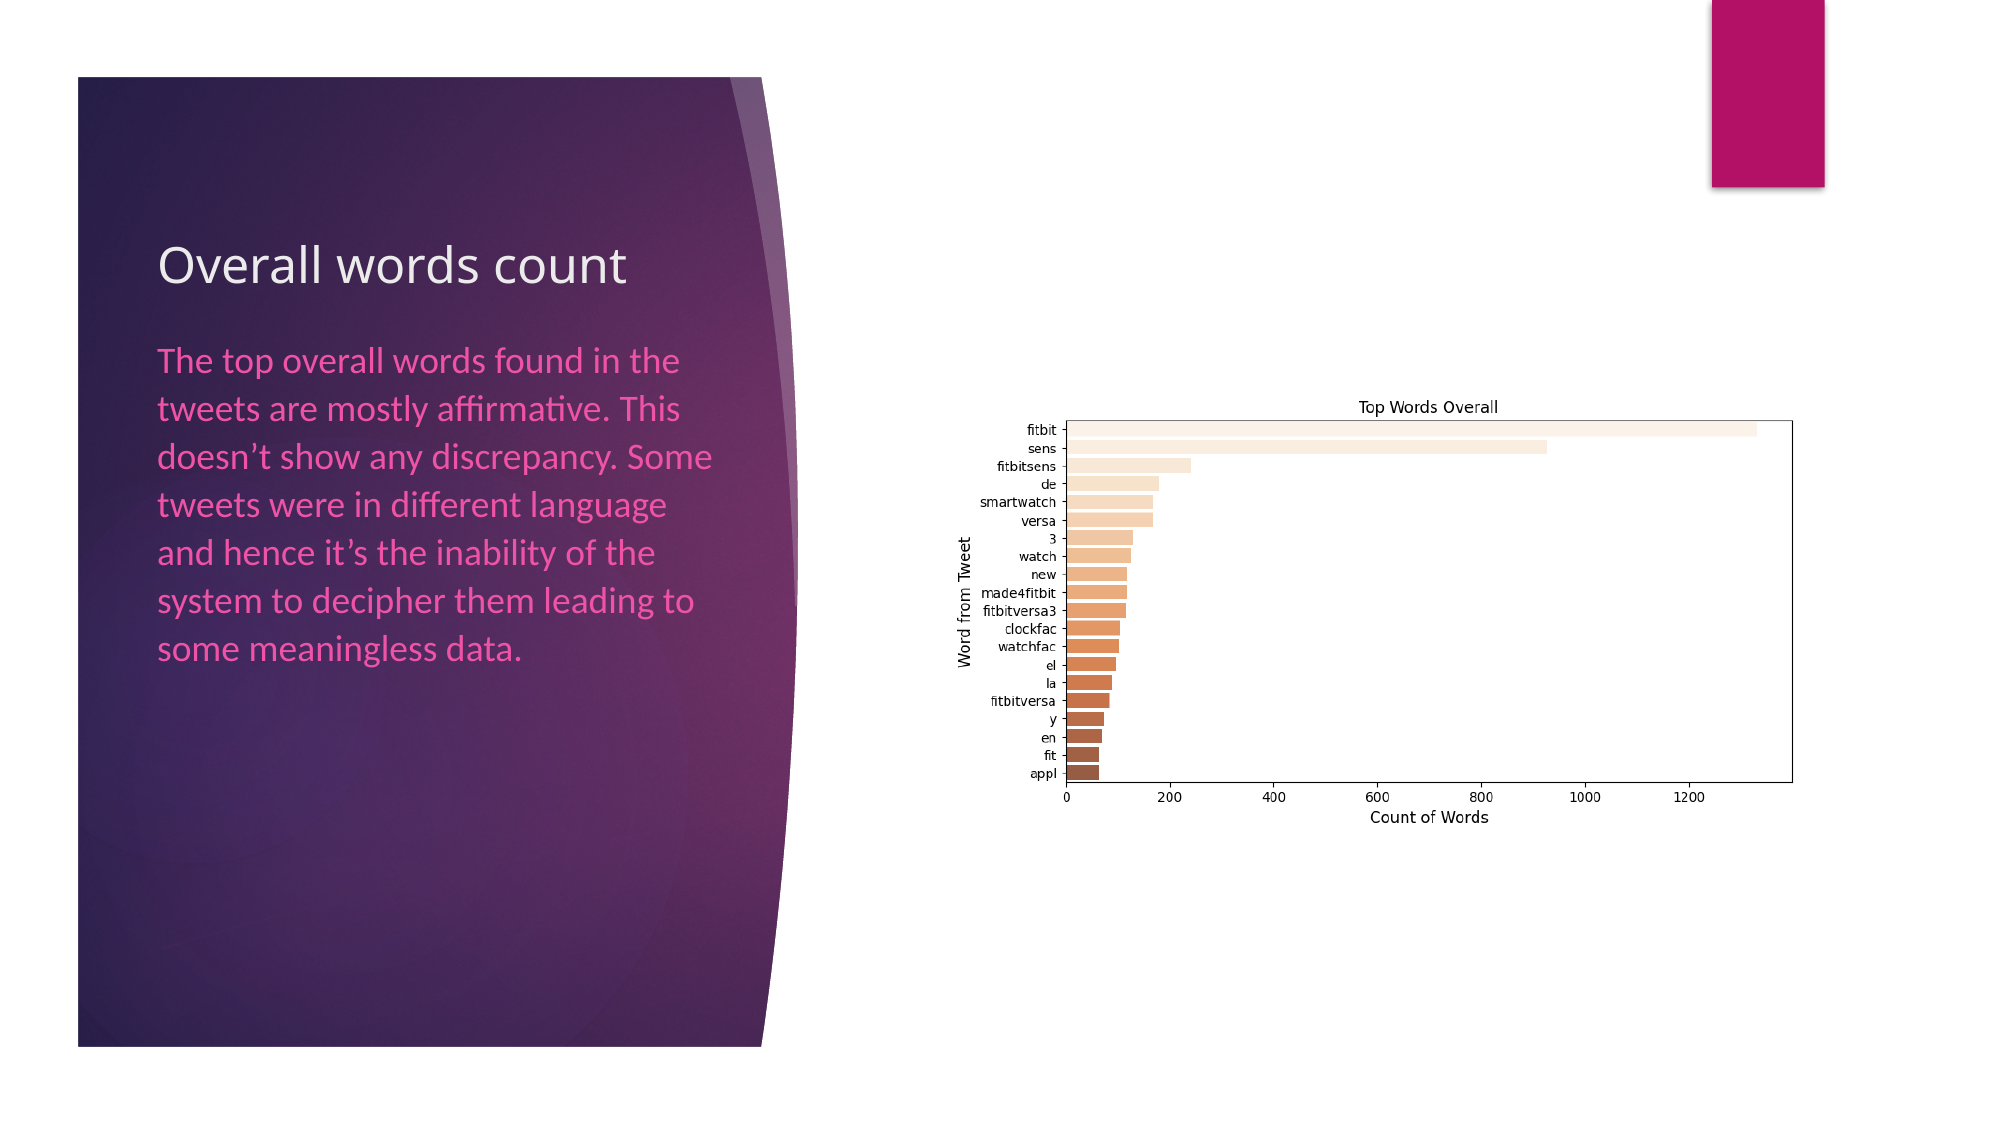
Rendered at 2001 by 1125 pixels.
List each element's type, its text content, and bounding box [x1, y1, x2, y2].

list The top overall words found in the tweets are mostly affirmative. This doesn’t show any discrepancy. Some tweets were in different language and hence it’s the inability of the system to decipher them leading to some meaningless data. [142, 324, 745, 774]
title Overall words count [142, 136, 664, 302]
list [948, 390, 1800, 835]
